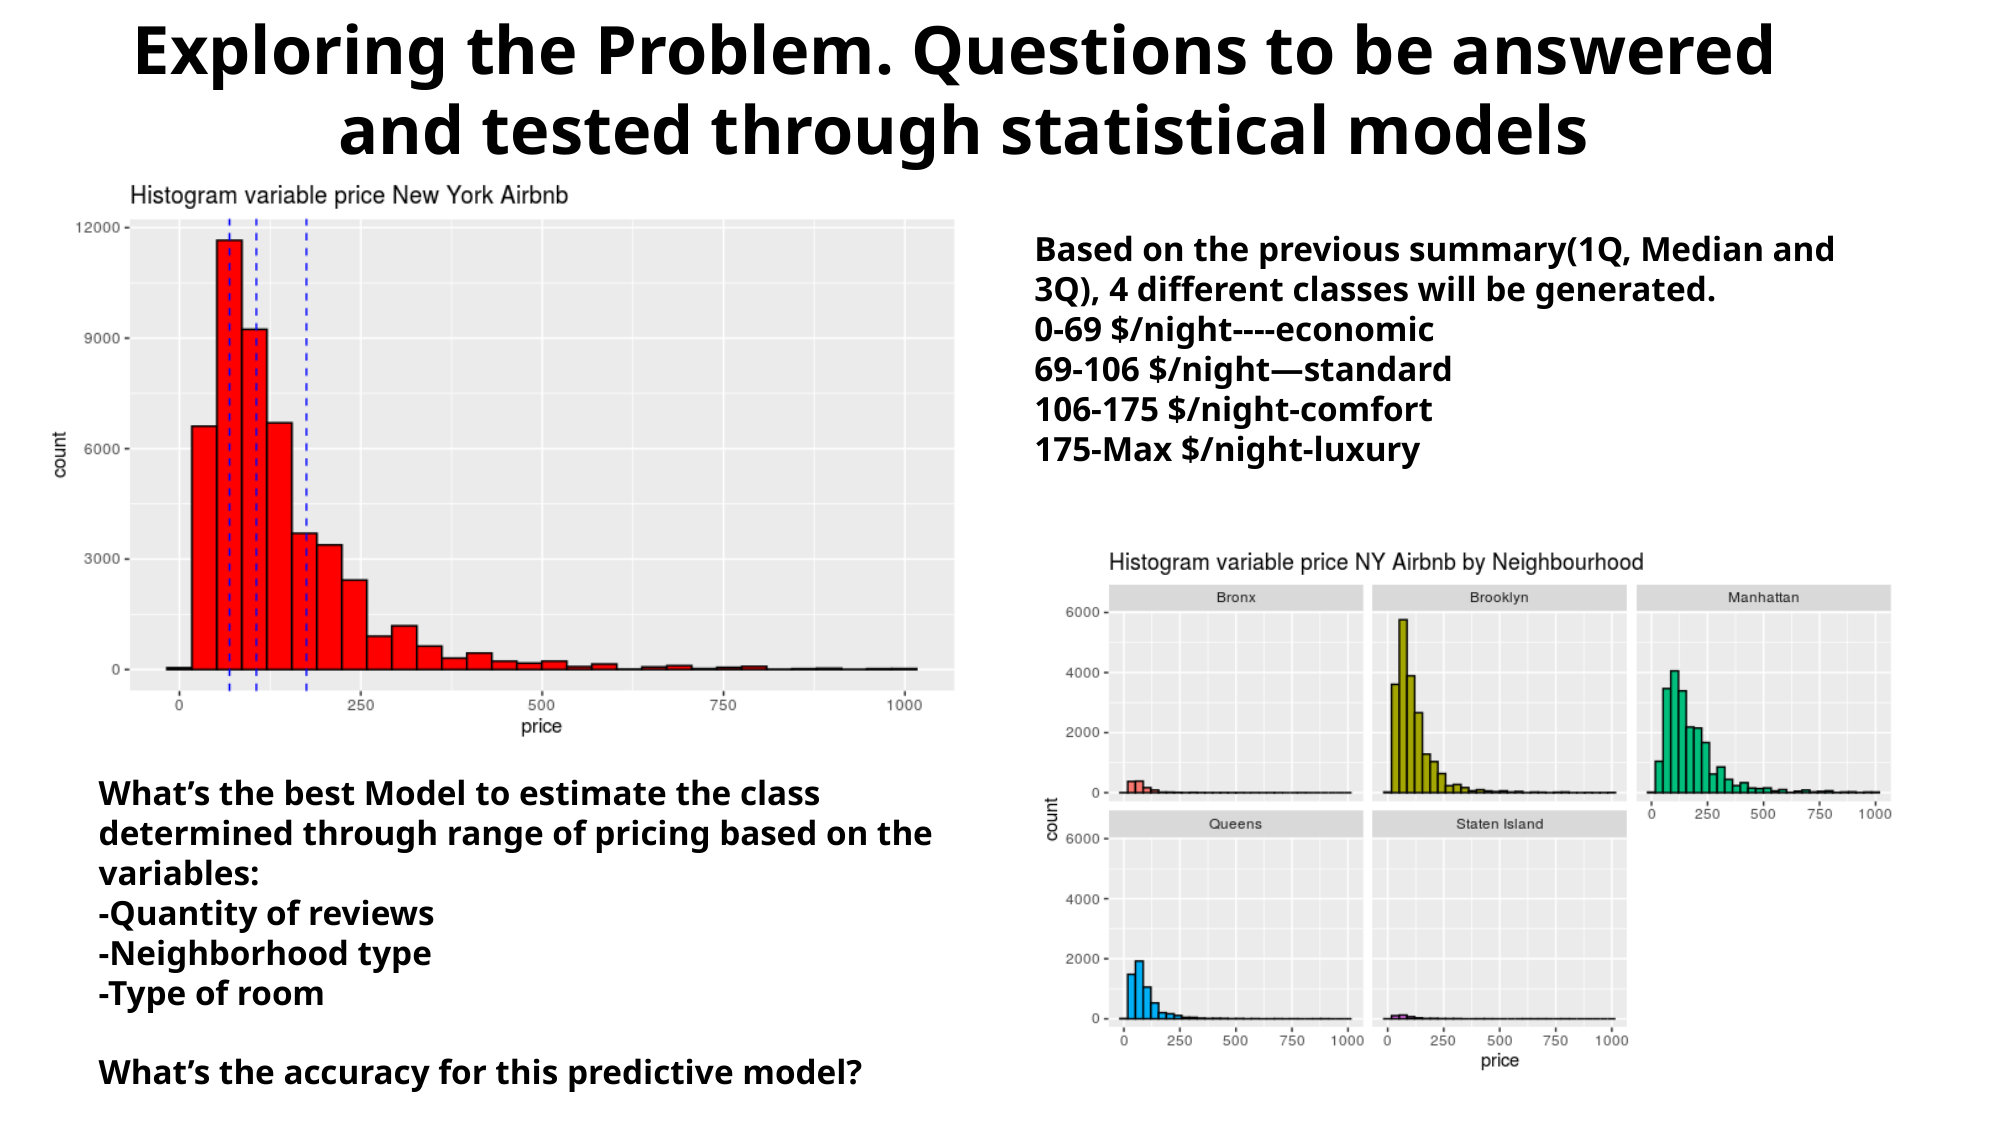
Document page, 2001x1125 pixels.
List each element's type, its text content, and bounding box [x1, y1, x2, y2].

text_box What’s the best Model to estimate the class determined through range of pricing based on the variables: -Quantity of reviews -Neighborhood type -Type of room What’s the accuracy for this predictive model? [83, 764, 952, 1099]
picture [42, 176, 964, 746]
picture [1035, 544, 1900, 1079]
text_box Based on the previous summary(1Q, Median and 3Q), 4 different classes will be generated. 0-69 $/night----economic 69-106 $/night—standard 106-175 $/night-comfort 175-Max $/night-luxury [1019, 221, 1880, 476]
text_box Exploring the Problem. Questions to be answered and tested through statistical models [118, 0, 1810, 175]
